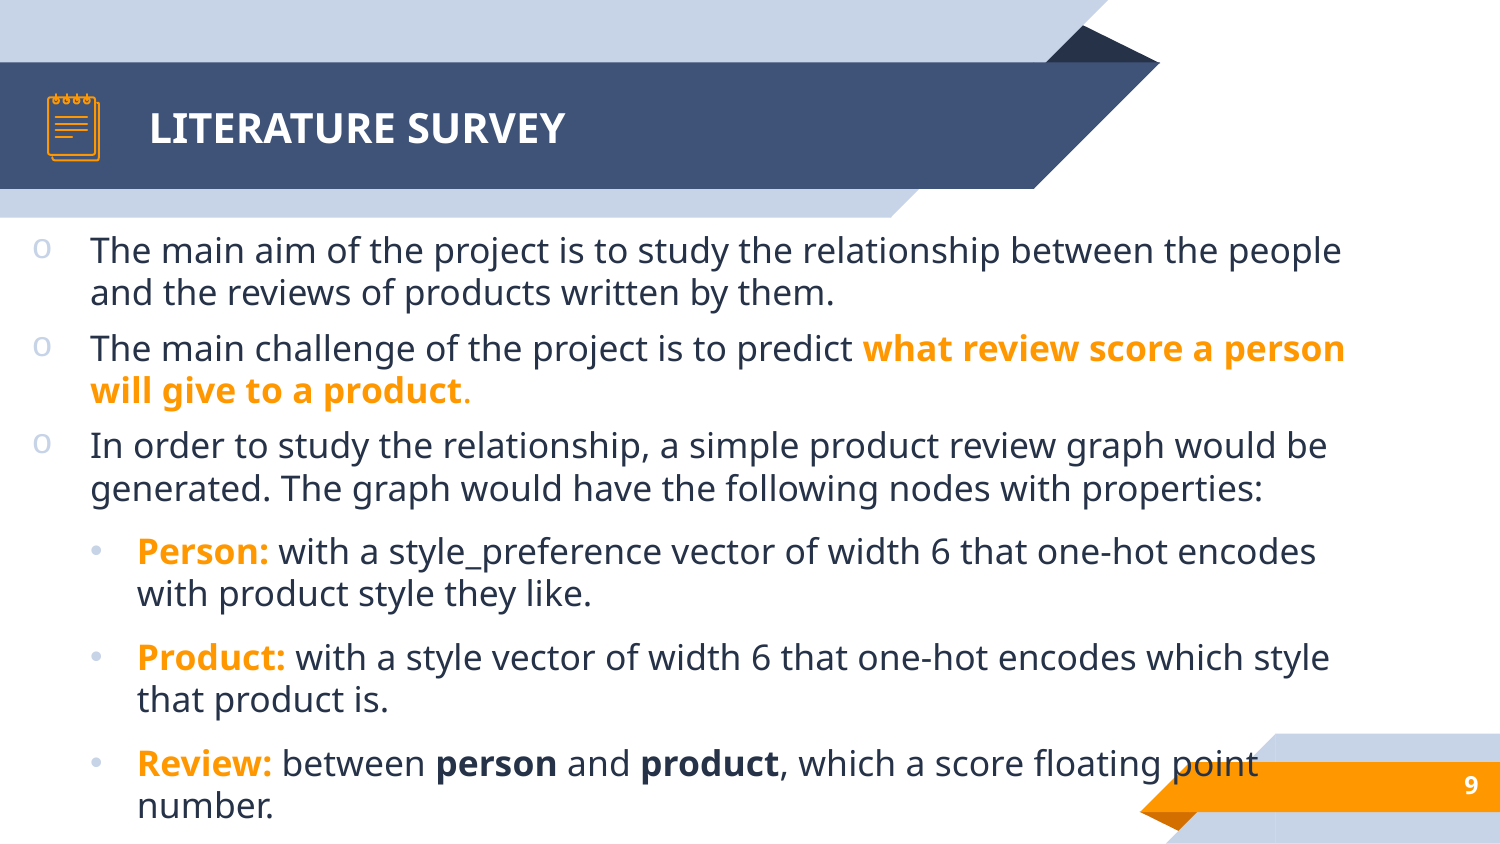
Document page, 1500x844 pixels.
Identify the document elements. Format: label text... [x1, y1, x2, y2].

title LITERATURE SURVEY [133, 64, 997, 190]
slide_number 9 [1249, 760, 1494, 813]
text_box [47, 93, 100, 161]
list The main aim of the project is to study the relationship between the people and the reviews of products written by them. The main challenge of the project is to predict what review score a person will give to a product. In order to study the relationship, a simple product review graph would be generated. The graph would have the following nodes with properties: Person: with a style_preference vector of width 6 that one-hot encodes with product style they like. Product: with a style vector of width 6 that one-hot encodes which style that product is. Review: between person and product, which a score floating point number. [0, 212, 1404, 472]
